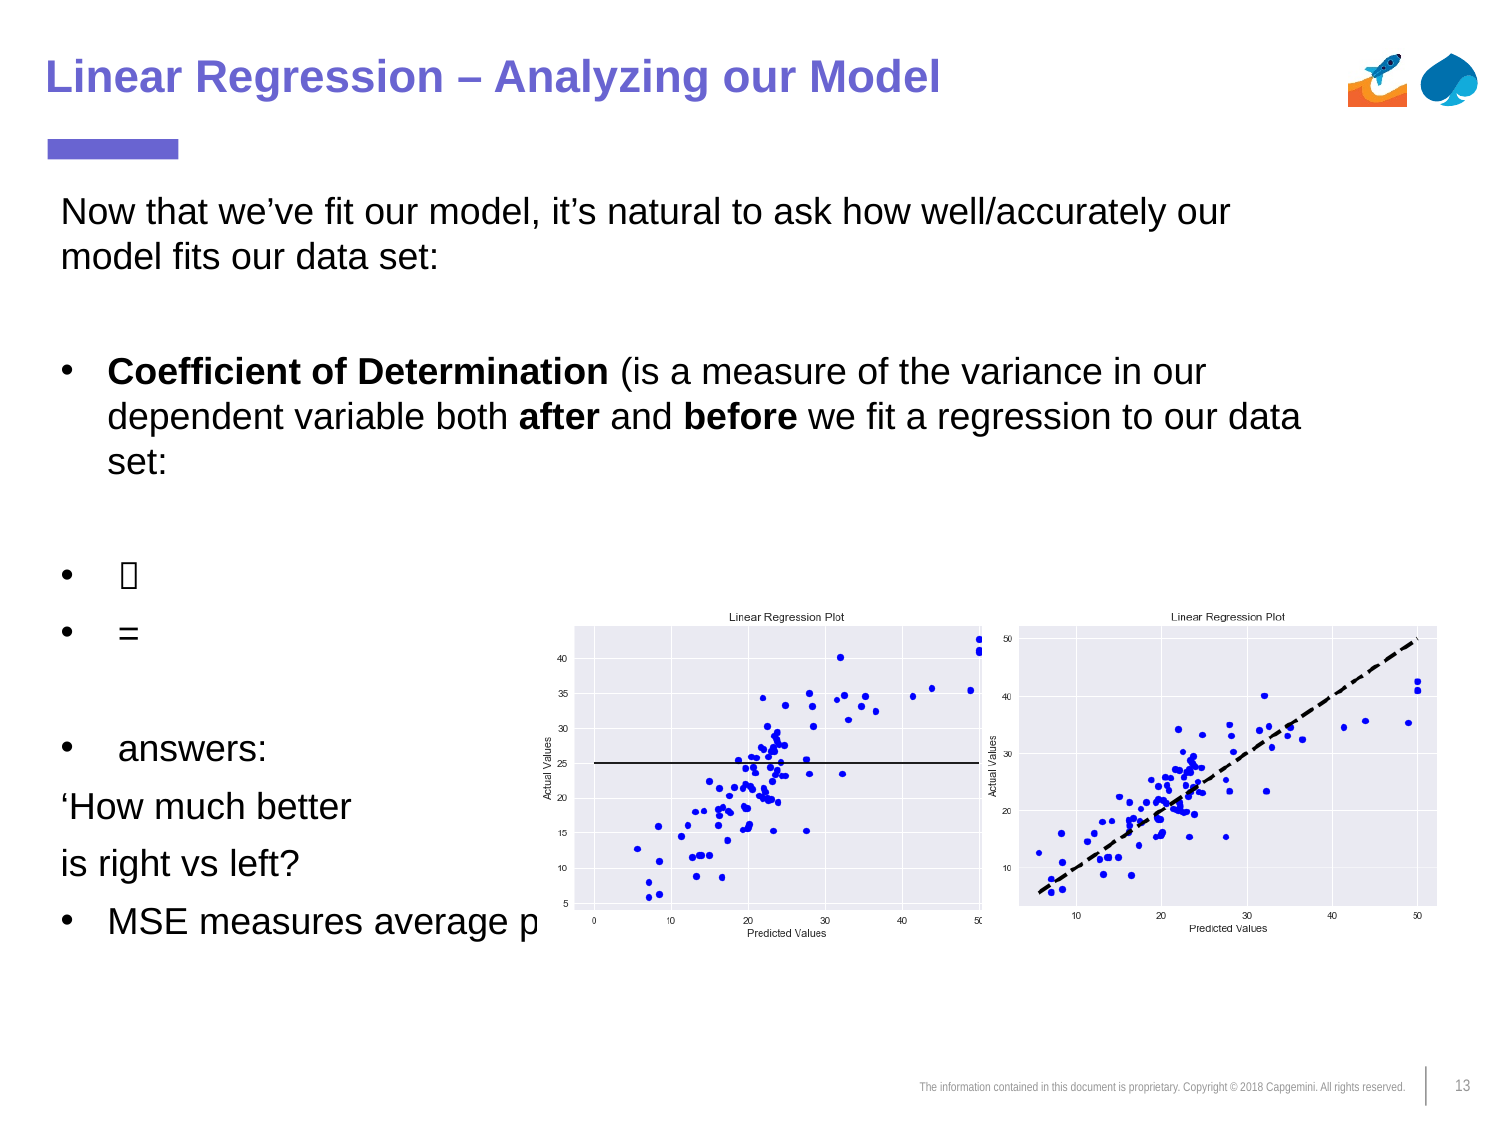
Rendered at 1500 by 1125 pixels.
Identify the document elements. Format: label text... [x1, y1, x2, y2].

title Linear Regression – Analyzing our Model [0, 3, 1448, 140]
picture [536, 606, 1443, 946]
